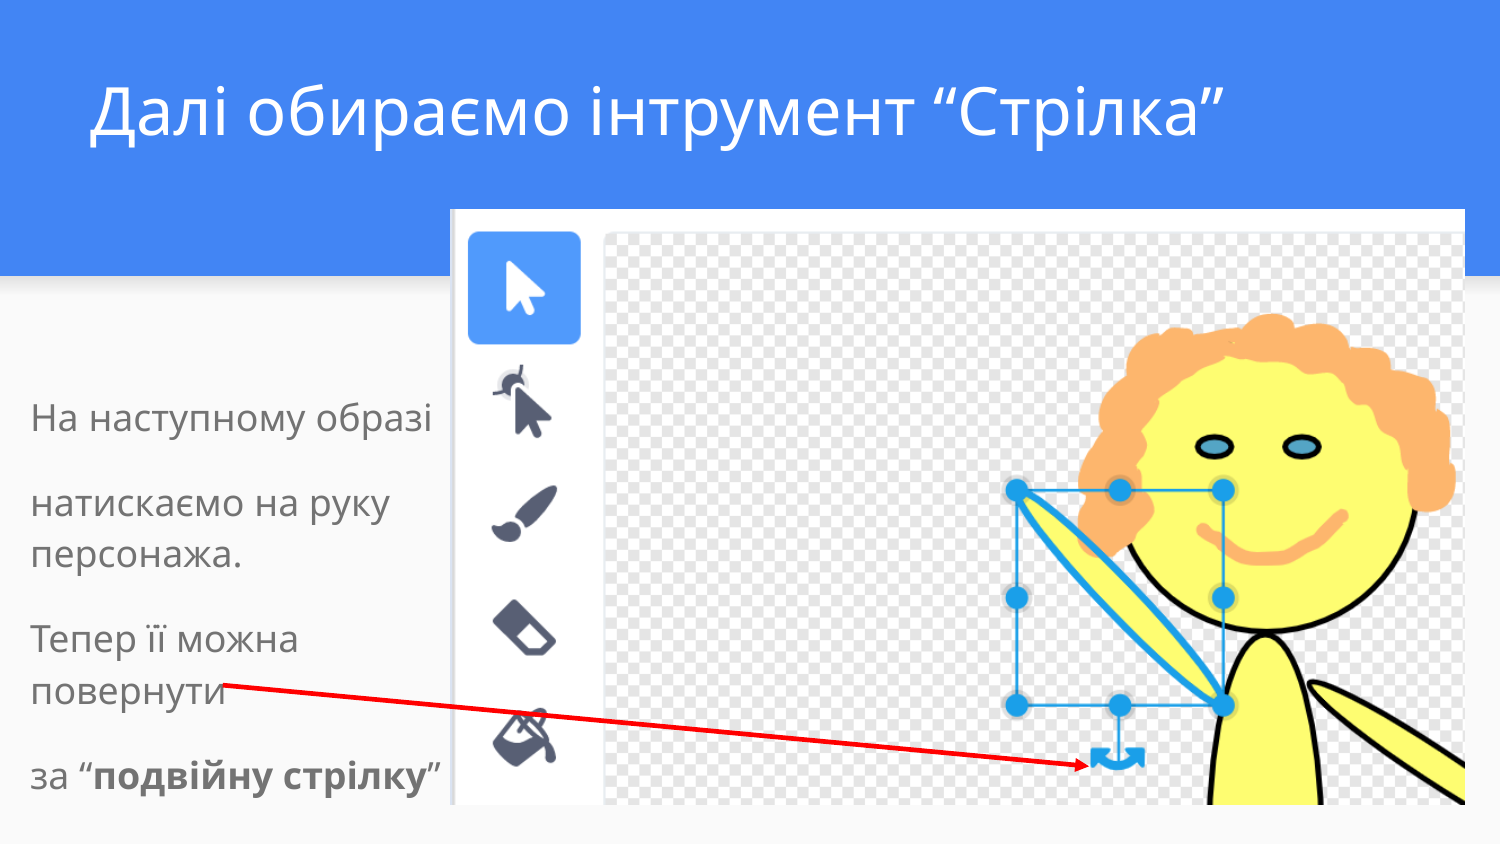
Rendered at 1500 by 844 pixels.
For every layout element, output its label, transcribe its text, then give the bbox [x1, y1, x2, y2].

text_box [222, 684, 1090, 767]
title Далі обираємо інтрумент “Стрілка” [75, 38, 1425, 165]
list На наступному образі натискаємо на руку персонажа. Тепер її можна повернути за “подвійну стрілку” [14, 371, 445, 805]
picture [450, 209, 1465, 805]
